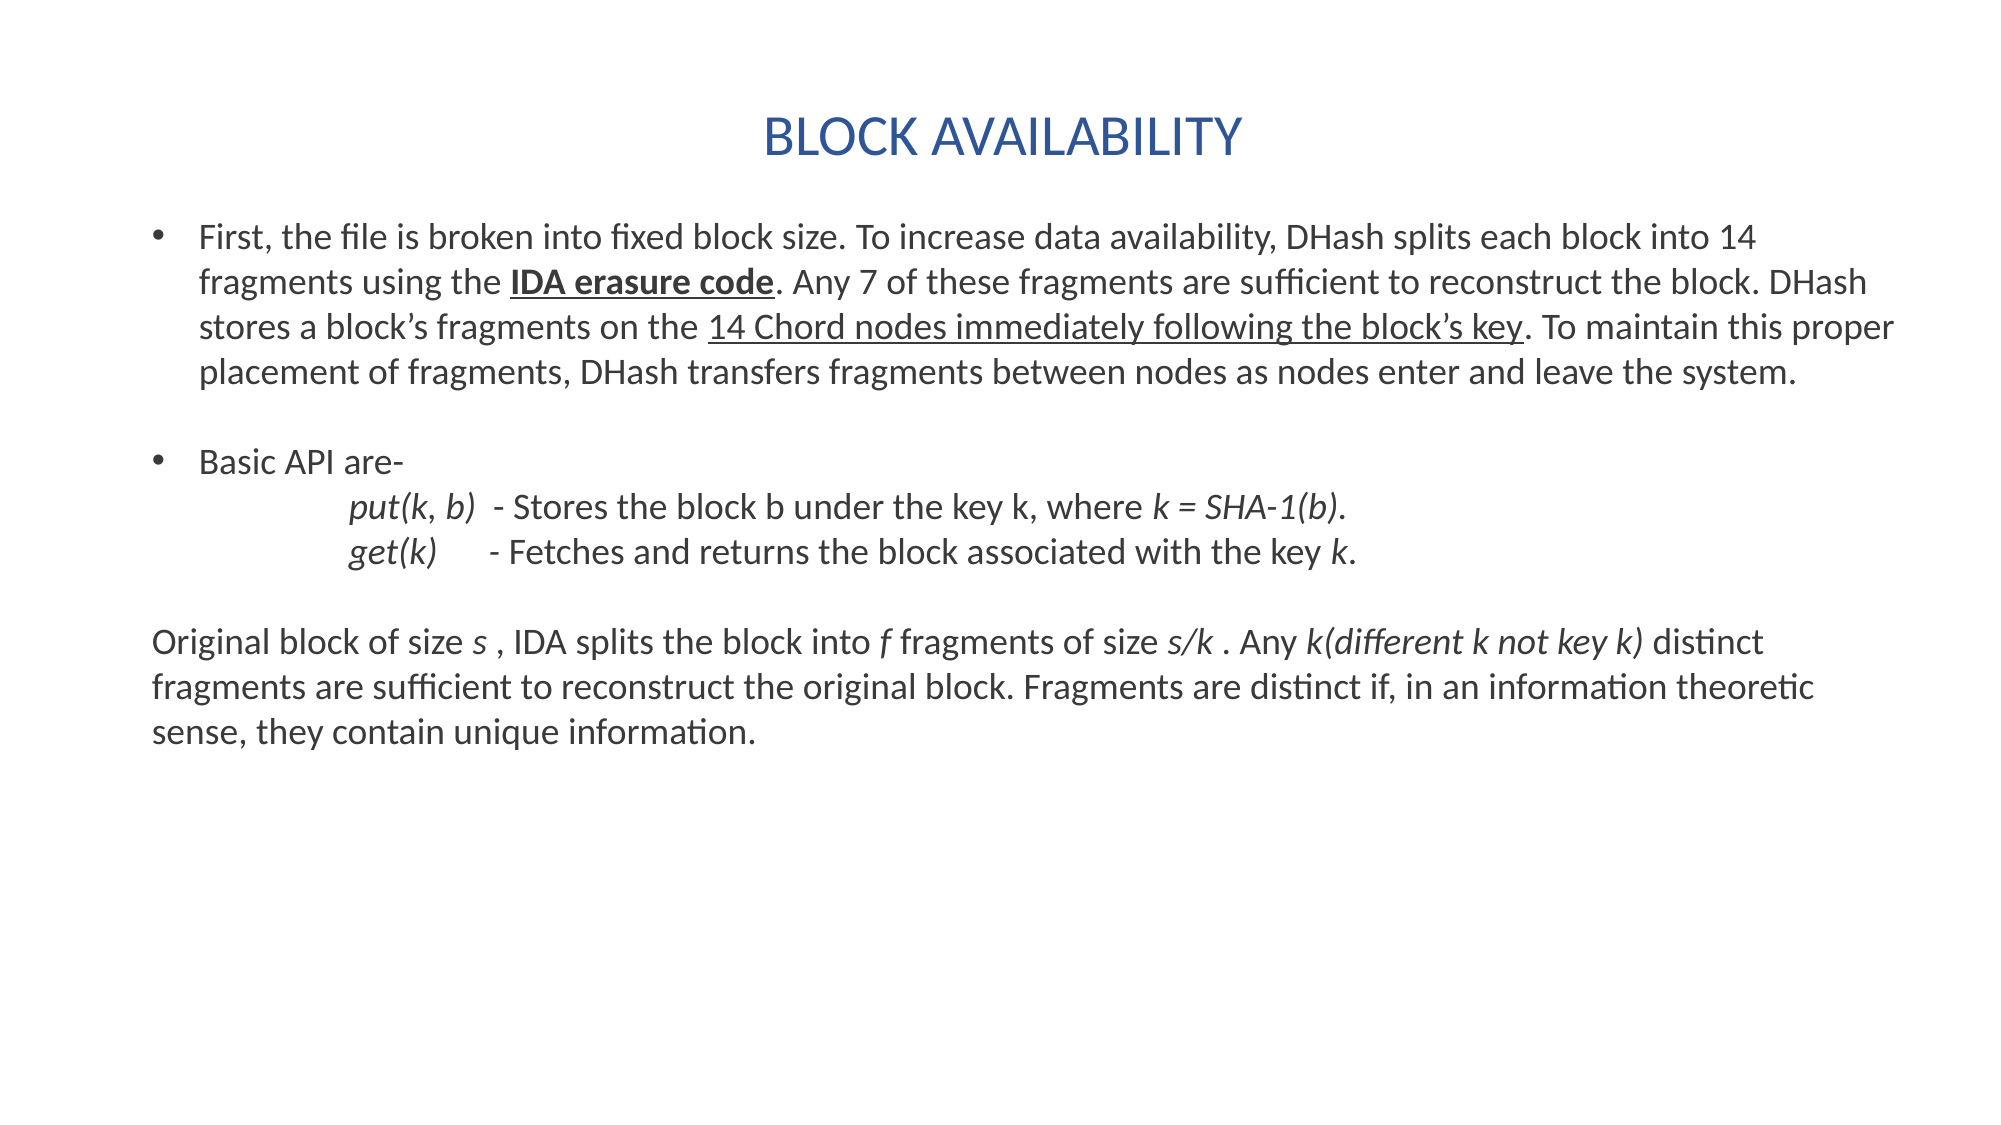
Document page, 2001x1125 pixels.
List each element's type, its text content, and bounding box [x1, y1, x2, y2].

list BLOCK AVAILABILITY [141, 97, 1866, 179]
text_box First, the file is broken into fixed block size. To increase data availability, DHash splits each block into 14 fragments using the IDA erasure code. Any 7 of these fragments are sufficient to reconstruct the block. DHash stores a block’s fragments on the 14 Chord nodes immediately following the block’s key. To maintain this proper placement of fragments, DHash transfers fragments between nodes as nodes enter and leave the system. Basic API are- put(k, b) - Stores the block b under the key k, where k = SHA-1(b). get(k) - Fetches and returns the block associated with the key k. Original block of size s , IDA splits the block into f fragments of size s/k . Any k(different k not key k) distinct fragments are sufficient to reconstruct the original block. Fragments are distinct if, in an information theoretic sense, they contain unique information. [137, 204, 1919, 759]
